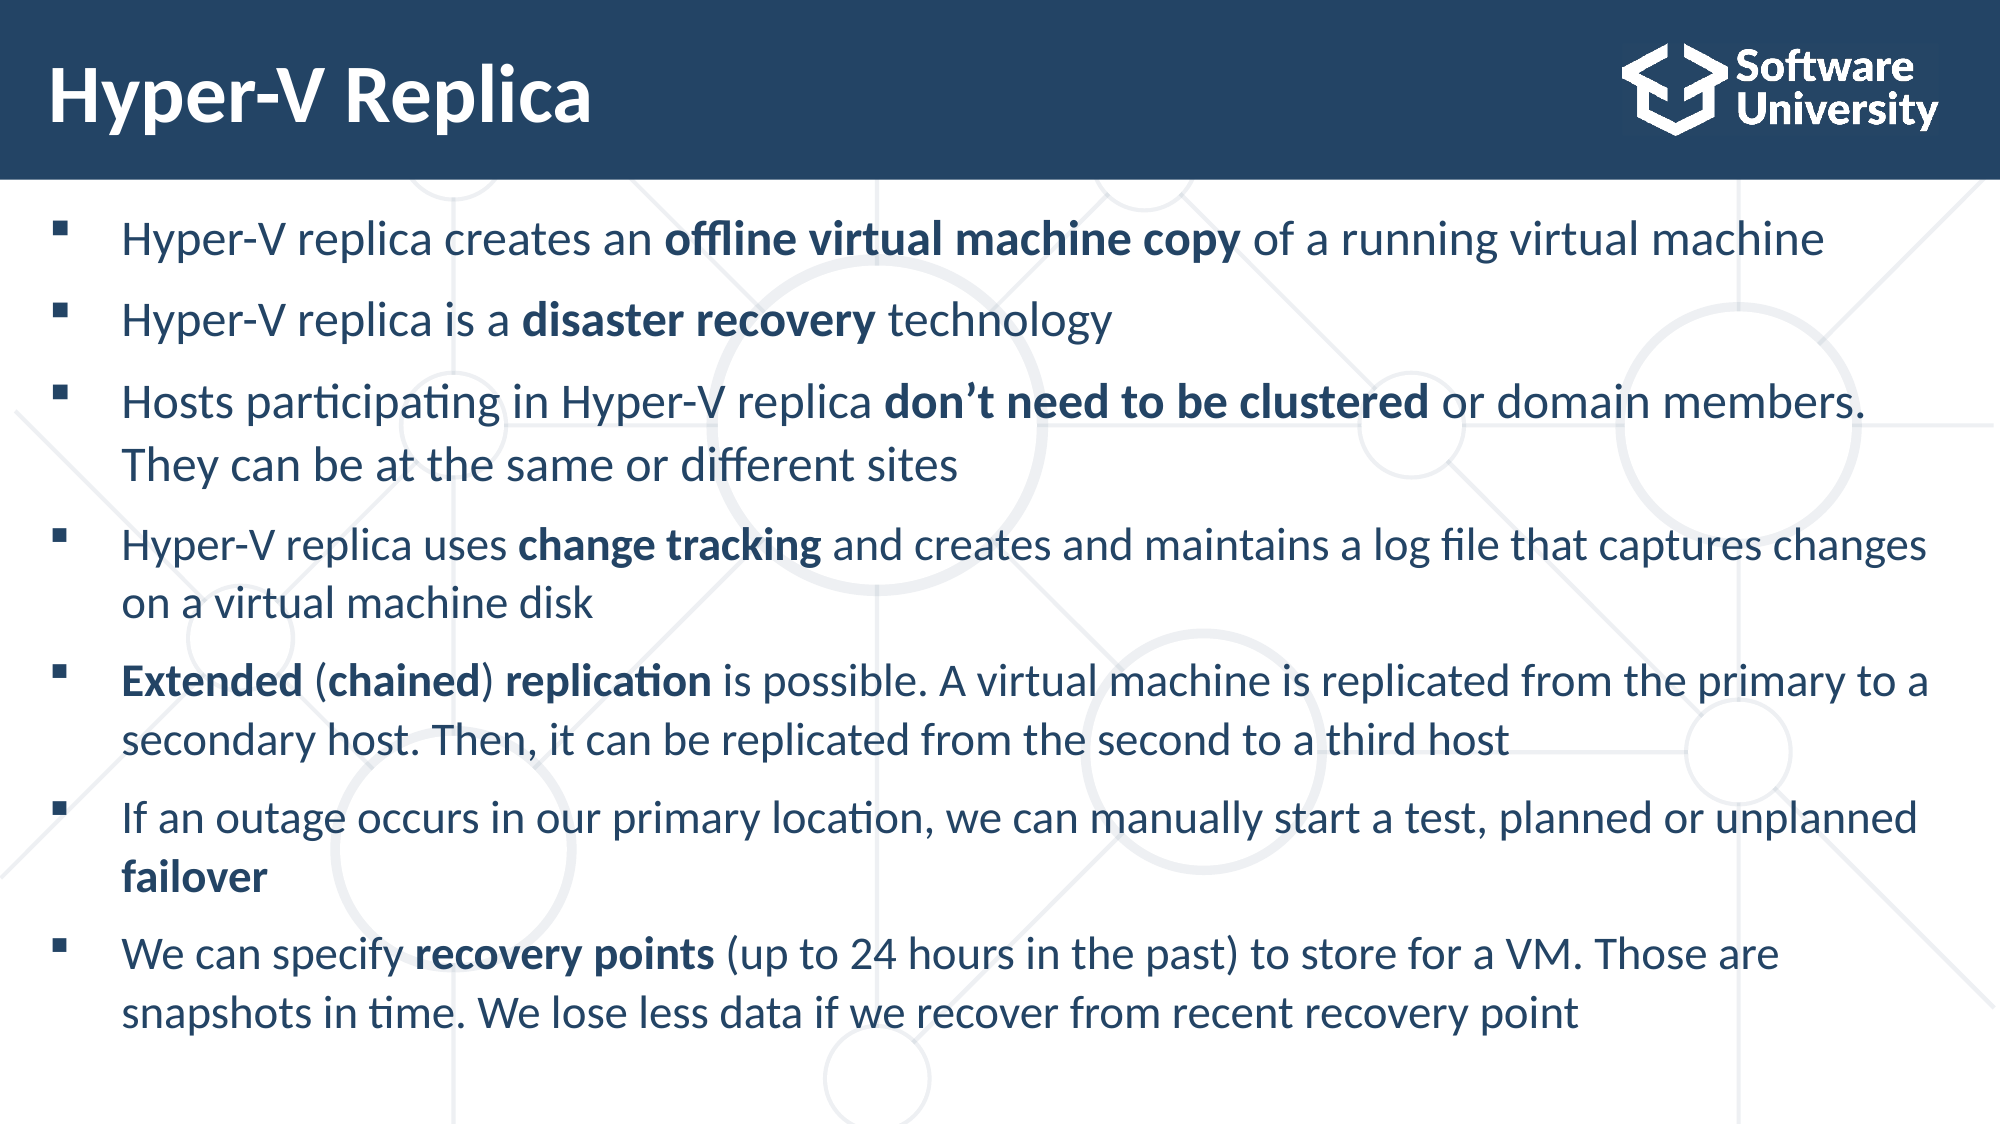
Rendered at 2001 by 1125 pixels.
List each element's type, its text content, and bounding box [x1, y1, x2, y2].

picture [1622, 43, 1939, 136]
list Hyper-V replica creates an offline virtual machine copy of a running virtual machine Hyper-V replica is a disaster recovery technology Hosts participating in Hyper-V replica don’t need to be clustered or domain members. They can be at the same or different sites Hyper-V replica uses change tracking and creates and maintains a log file that captures changes on a virtual machine disk Extended (chained) replication is possible. A virtual machine is replicated from the primary to a secondary host. Then, it can be replicated from the second to a third host If an outage occurs in our primary location, we can manually start a test, planned or unplanned failover We can specify recovery points (up to 24 hours in the past) to store for a VM. Those are snapshots in time. We lose less data if we recover from recent recovery point [31, 196, 1970, 1050]
title Hyper-V Replica [31, 16, 1591, 162]
